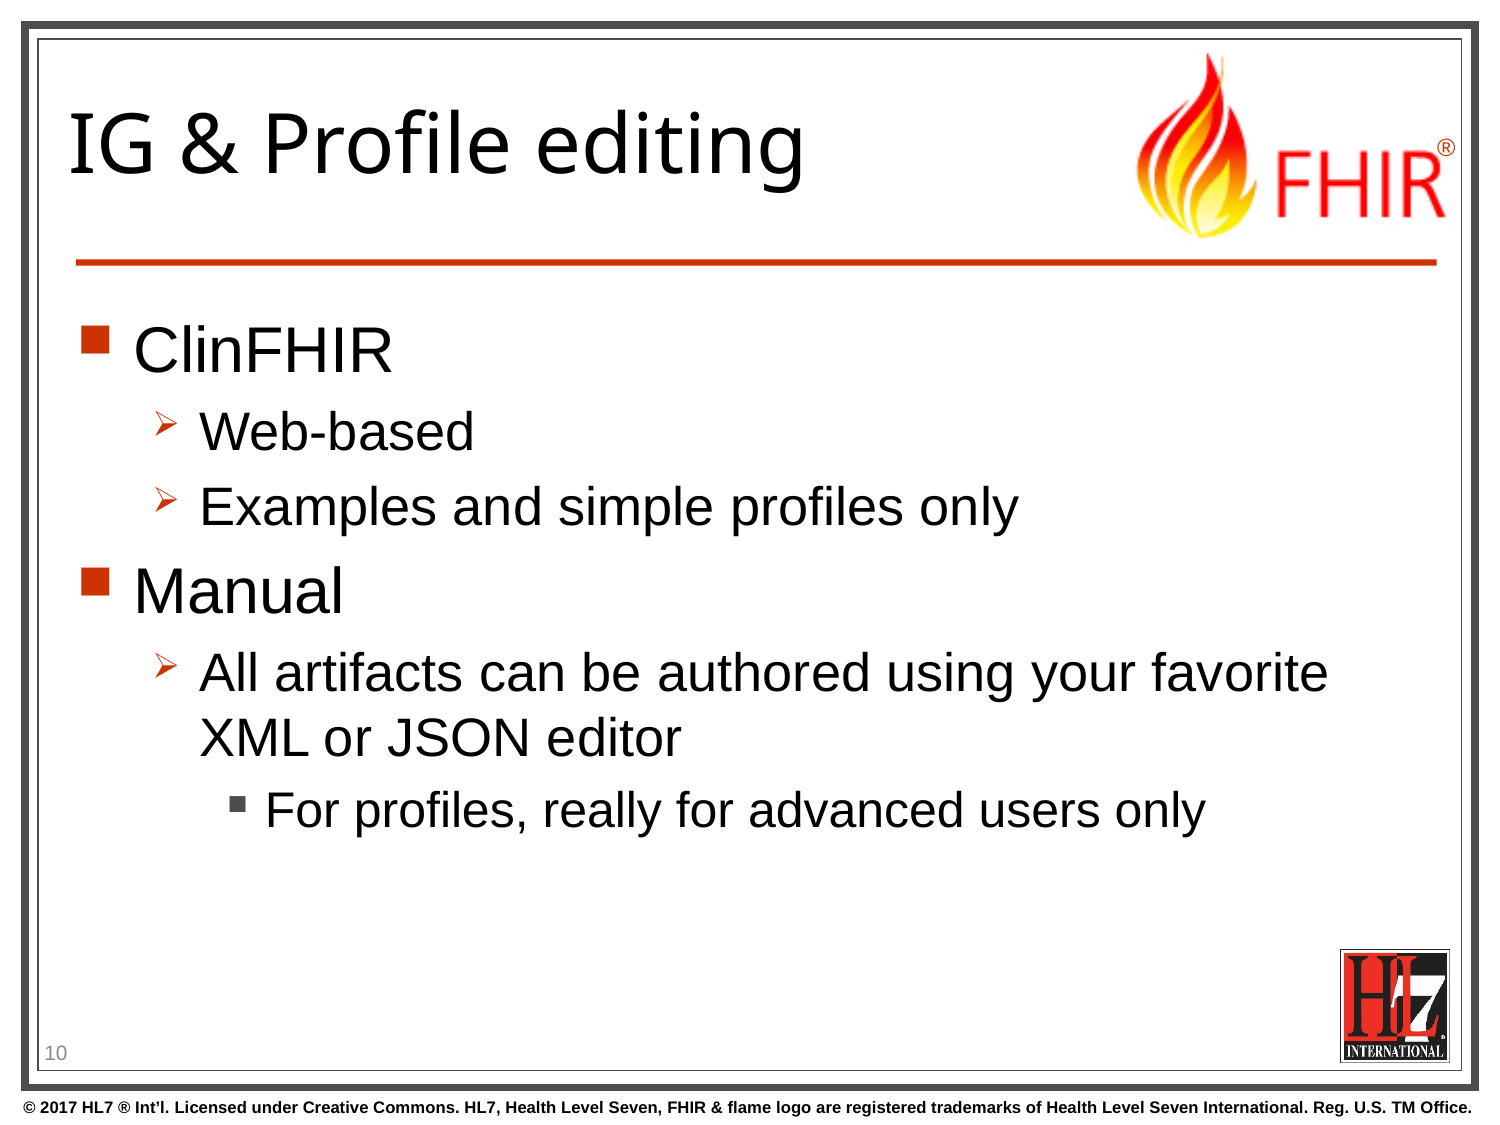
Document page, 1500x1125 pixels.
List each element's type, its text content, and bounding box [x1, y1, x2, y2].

title IG & Profile editing [53, 54, 1128, 244]
picture [1340, 949, 1450, 1063]
picture [1124, 42, 1458, 249]
slide_number 10 [29, 1034, 148, 1071]
list ClinFHIR Web-based Examples and simple profiles only Manual All artifacts can be authored using your favorite XML or JSON editor For profiles, really for advanced users only [62, 299, 1438, 1059]
